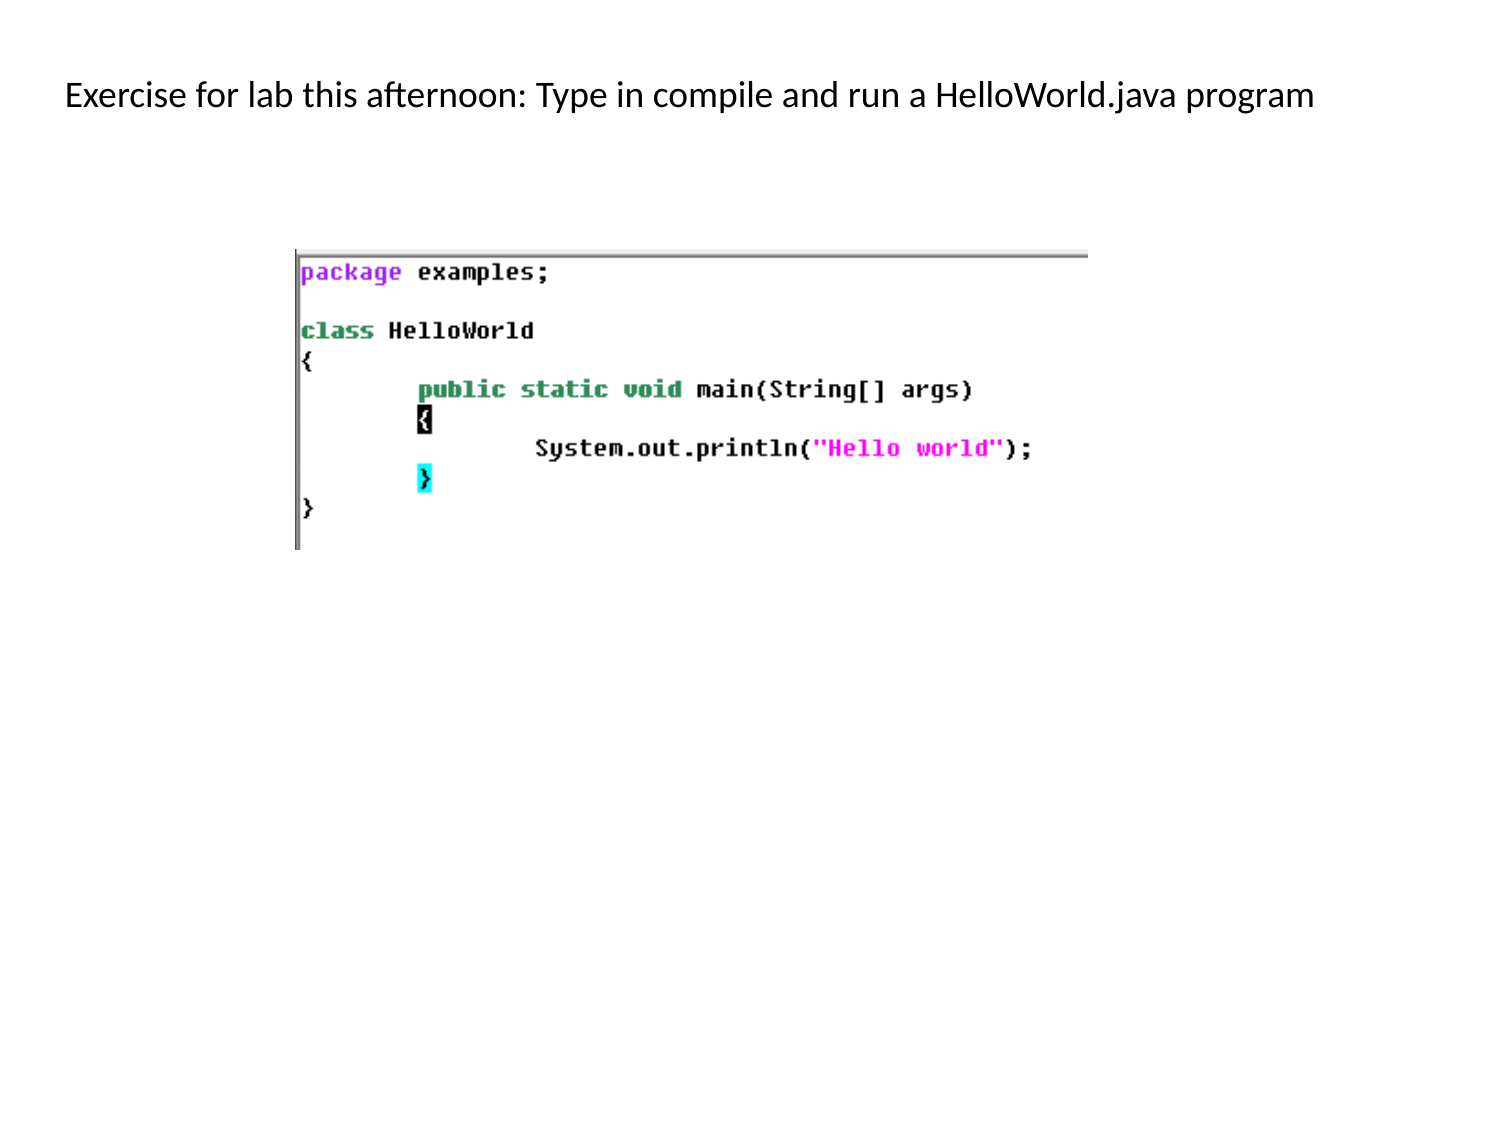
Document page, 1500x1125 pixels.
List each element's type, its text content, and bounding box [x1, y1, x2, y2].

text_box Exercise for lab this afternoon: Type in compile and run a HelloWorld.java program [50, 62, 1500, 123]
picture [295, 249, 1088, 551]
